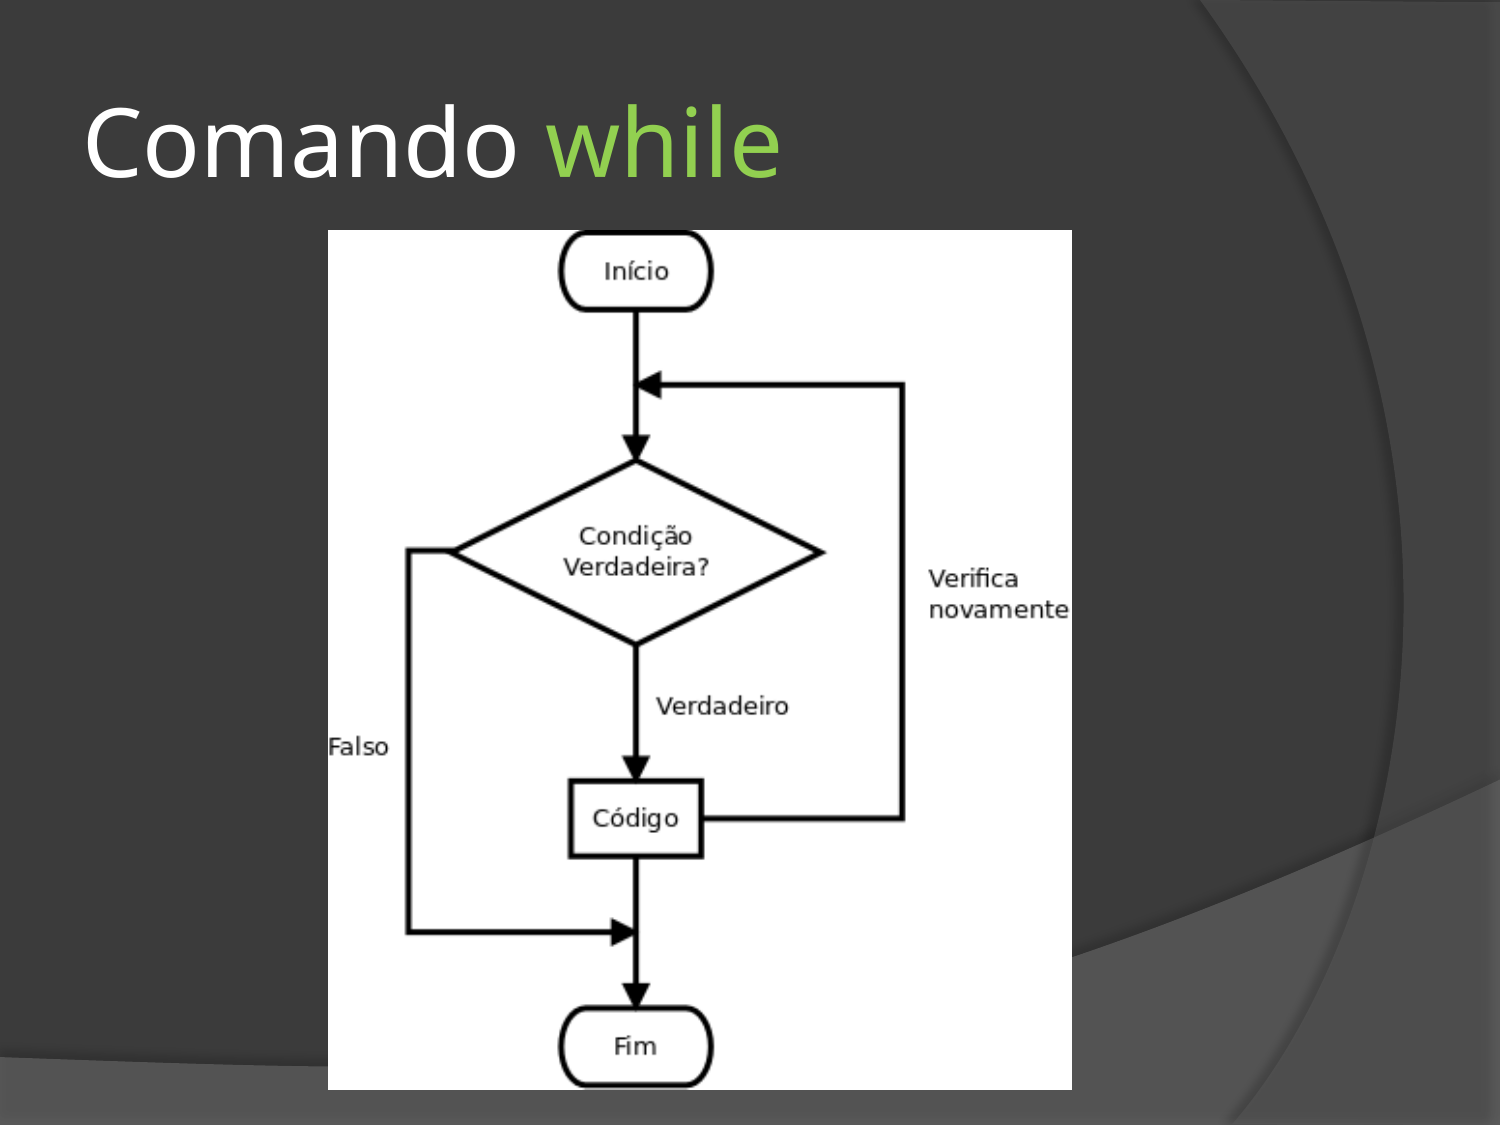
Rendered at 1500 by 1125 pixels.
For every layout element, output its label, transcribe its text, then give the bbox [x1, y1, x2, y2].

title Comando while [75, 45, 1300, 233]
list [327, 229, 1073, 1091]
